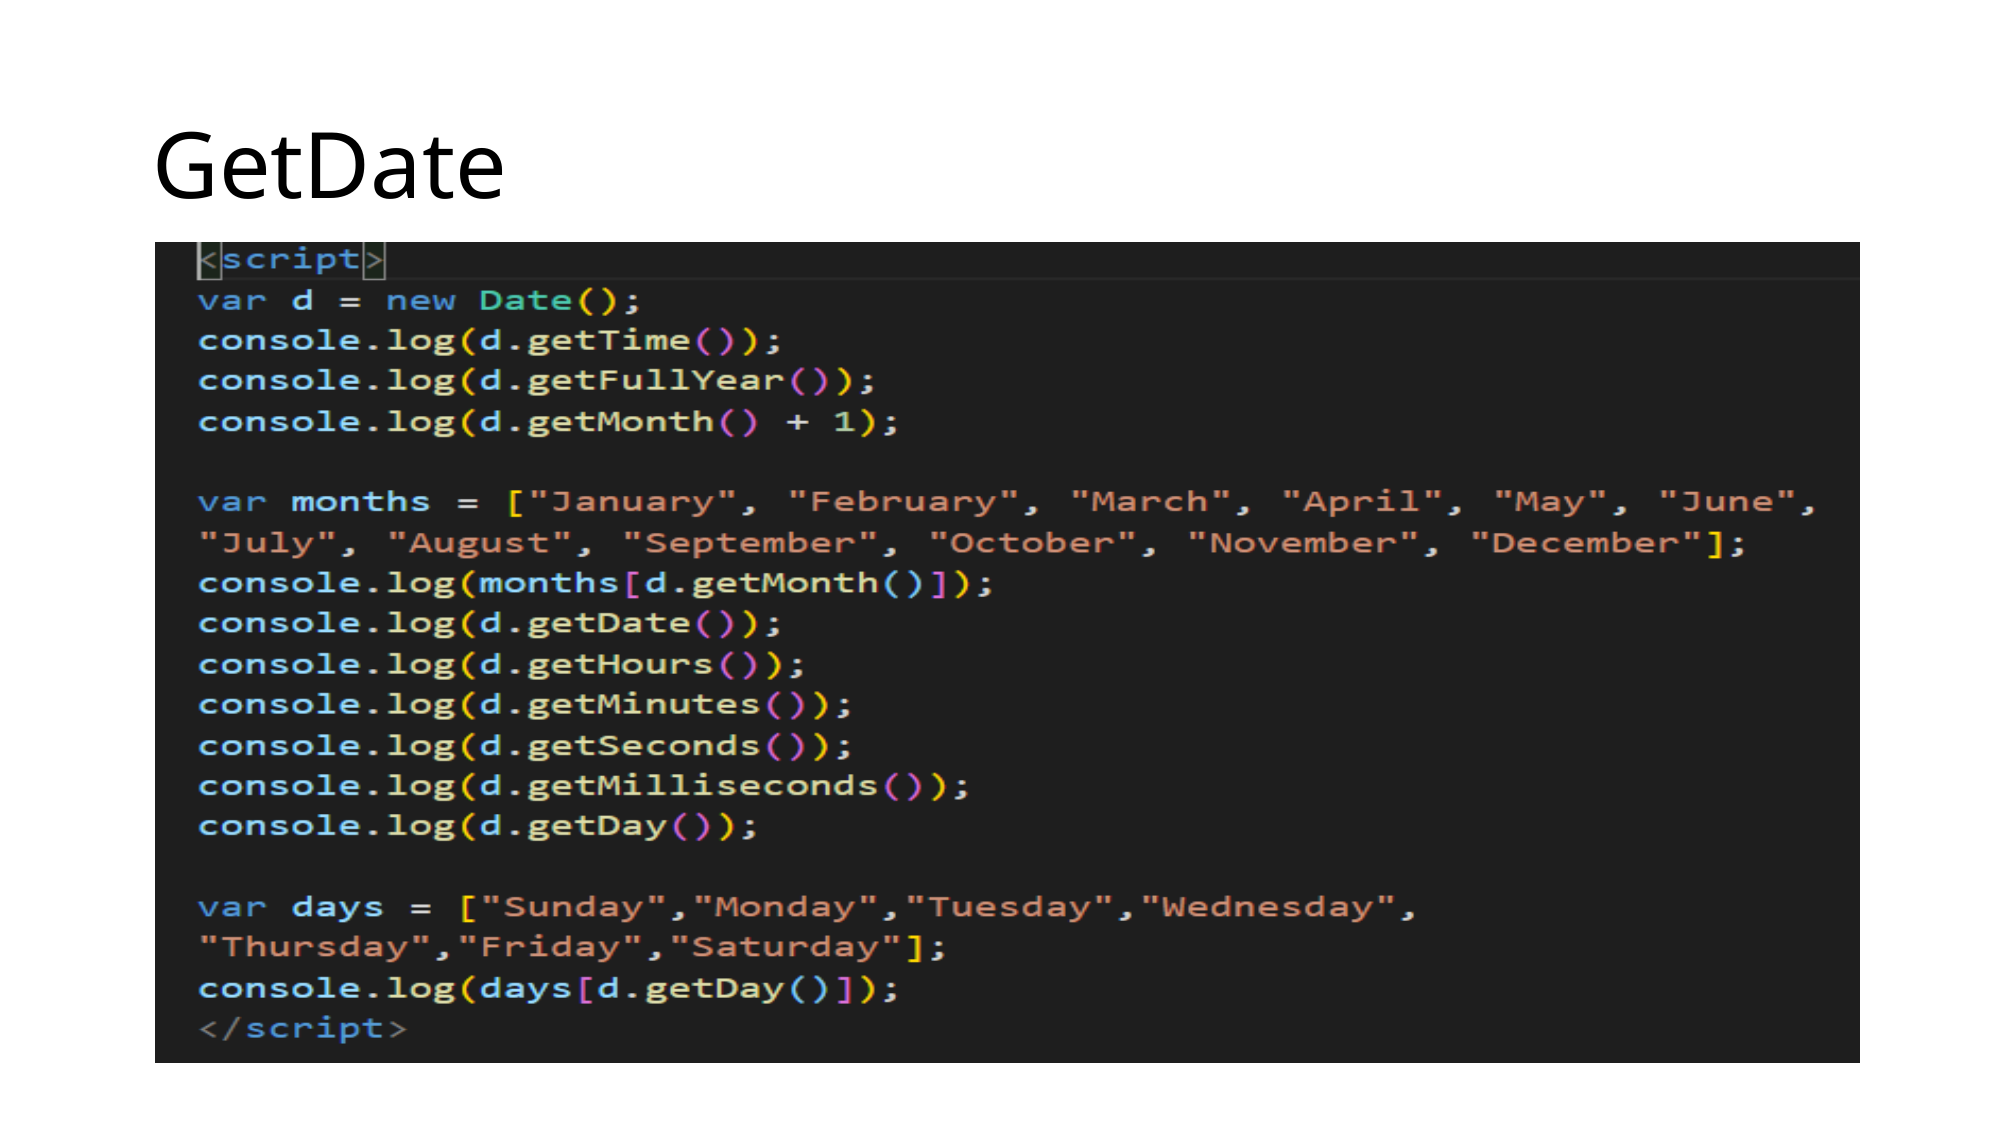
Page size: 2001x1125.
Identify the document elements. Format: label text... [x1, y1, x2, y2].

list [155, 242, 1860, 1063]
title GetDate [137, 59, 1863, 278]
